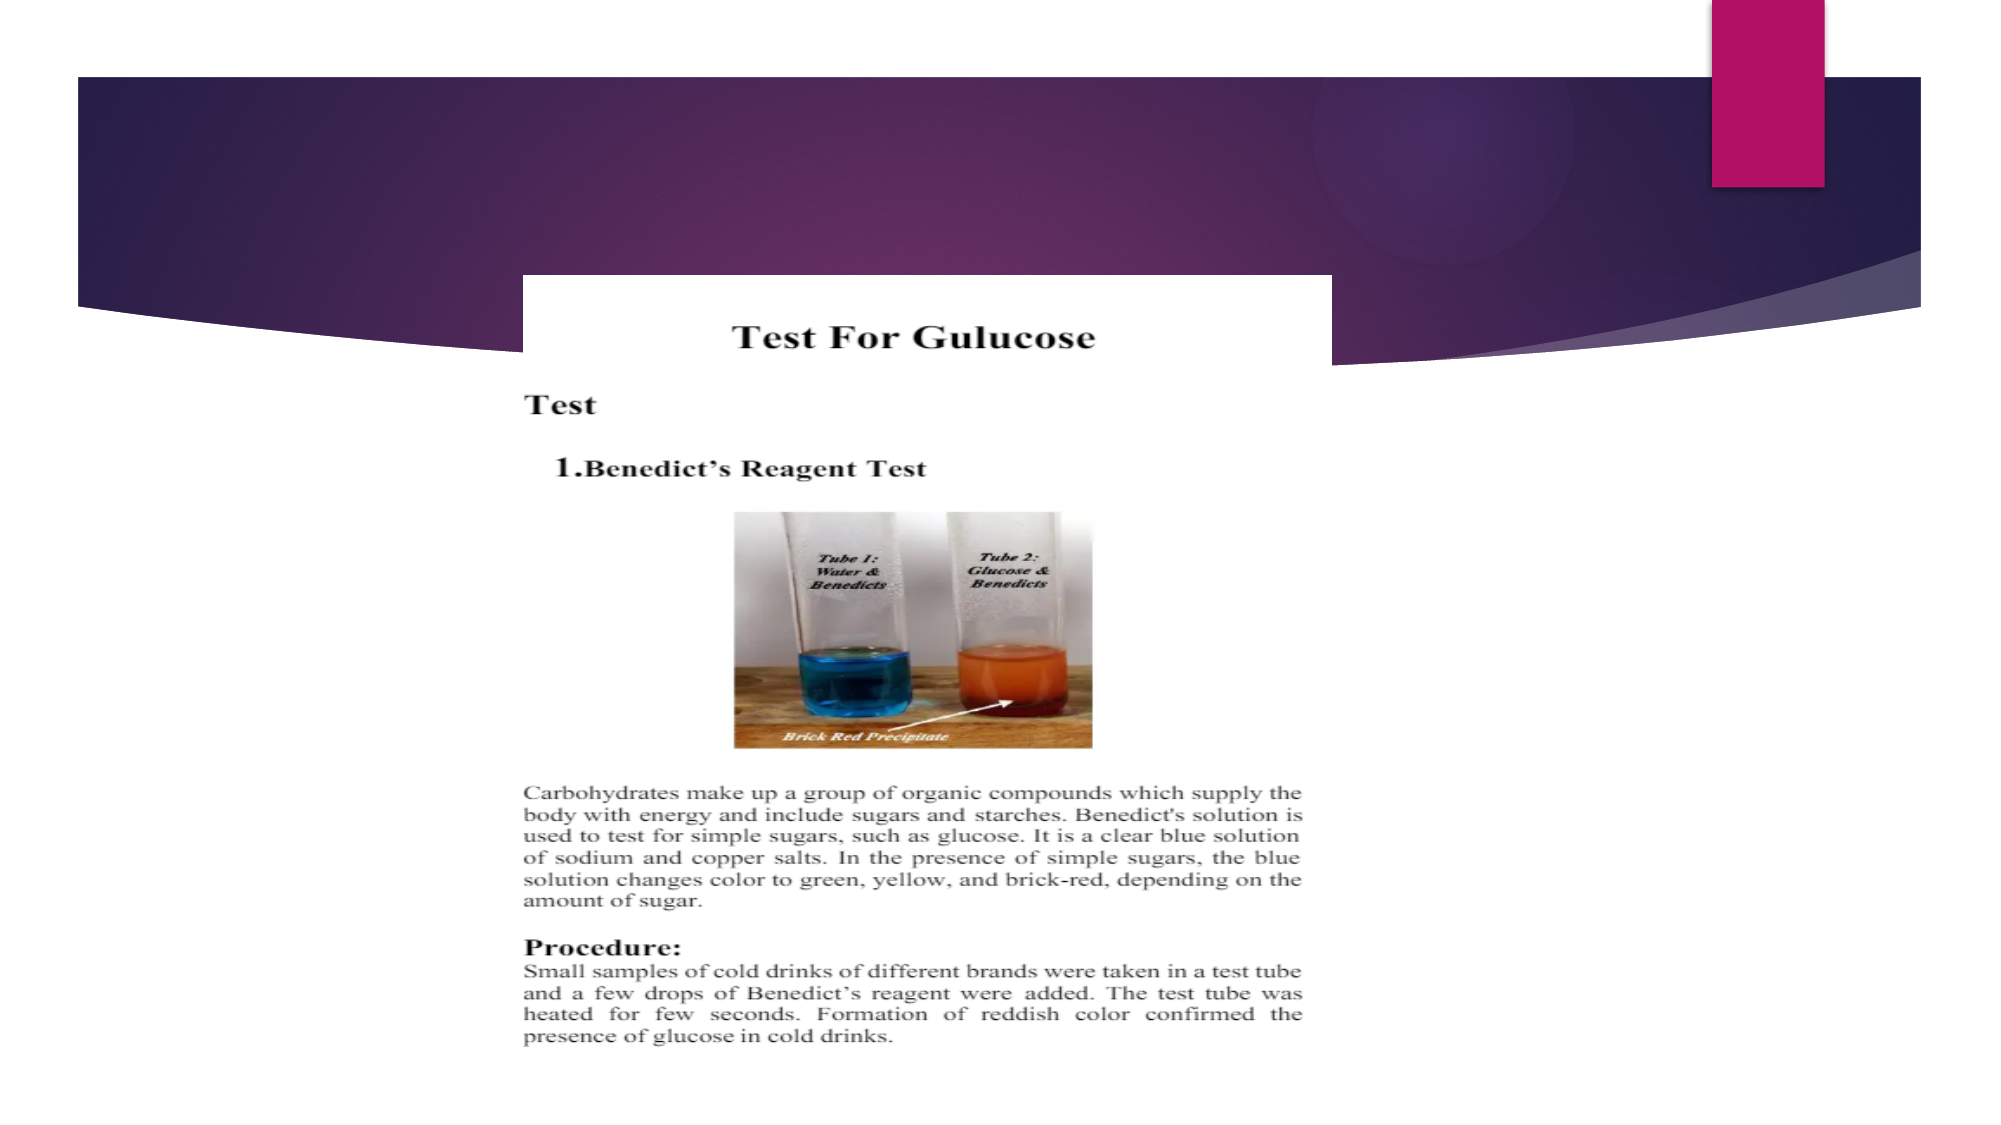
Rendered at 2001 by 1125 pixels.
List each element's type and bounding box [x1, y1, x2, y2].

list [523, 275, 1332, 1075]
